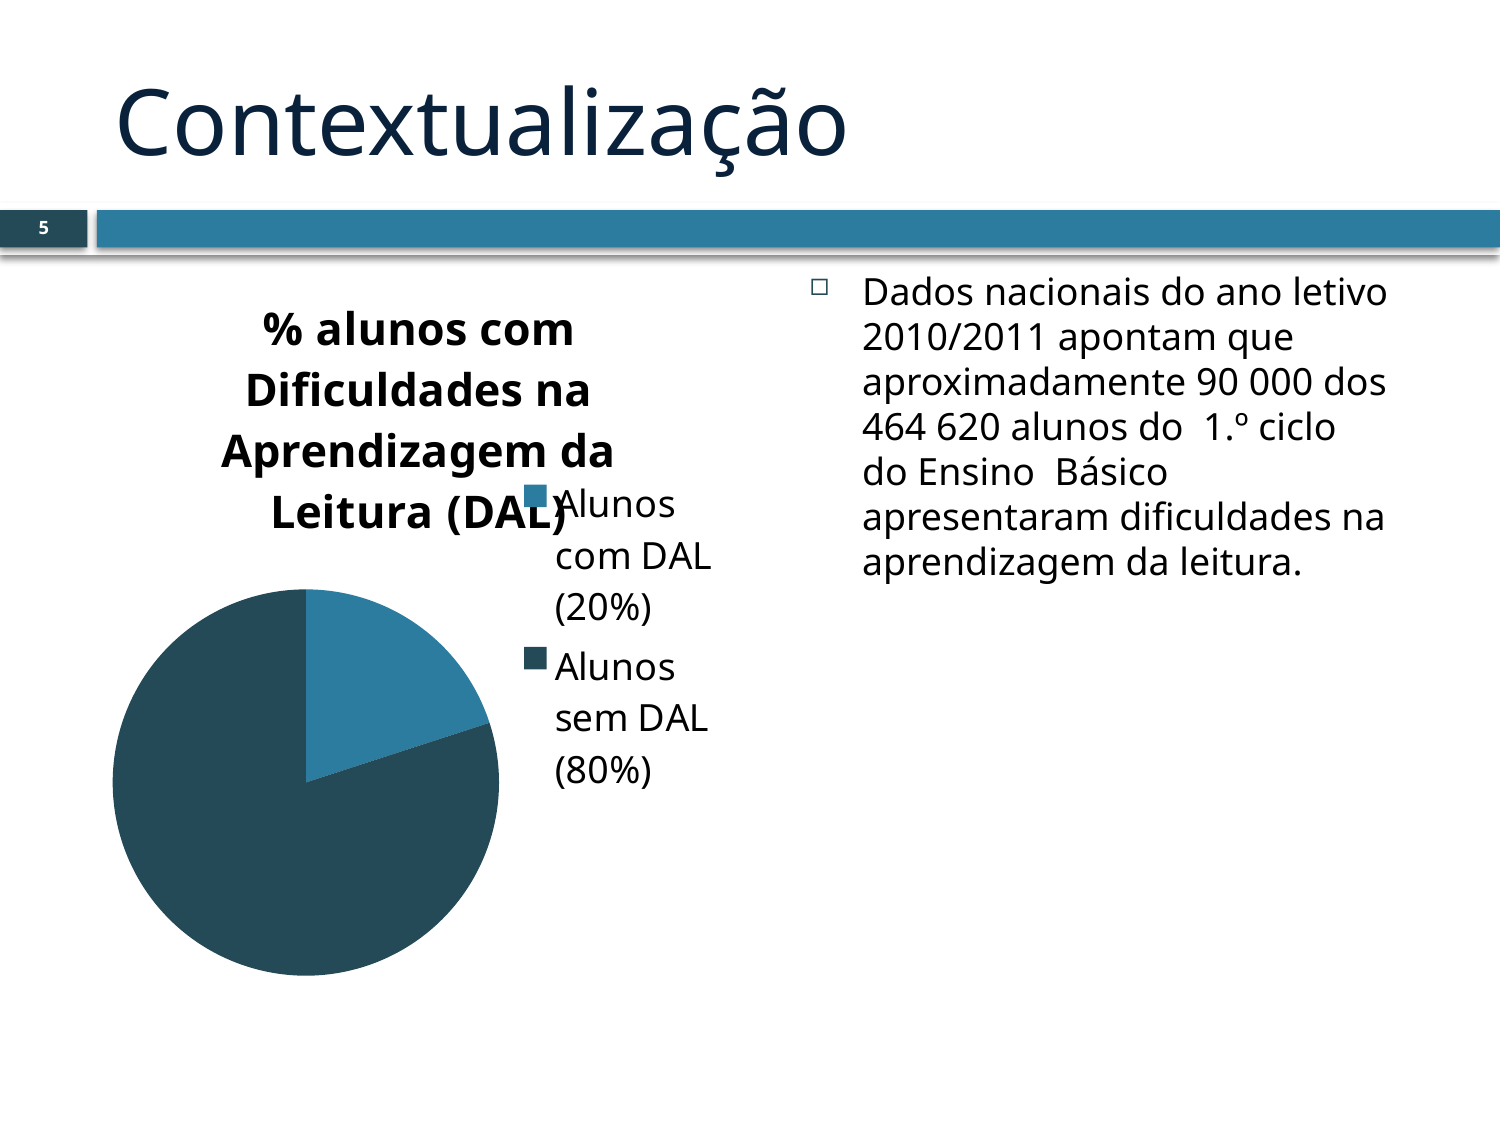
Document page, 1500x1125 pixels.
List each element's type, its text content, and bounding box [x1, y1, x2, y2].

chart [99, 260, 738, 1011]
list Dados nacionais do ano letivo 2010/2011 apontam que aproximadamente 90 000 dos 464 620 alunos do 1.º ciclo do Ensino Básico apresentaram dificuldades na aprendizagem da leitura. [794, 260, 1405, 1011]
title Contextualização [99, 37, 1438, 200]
slide_number 5 [0, 208, 88, 249]
